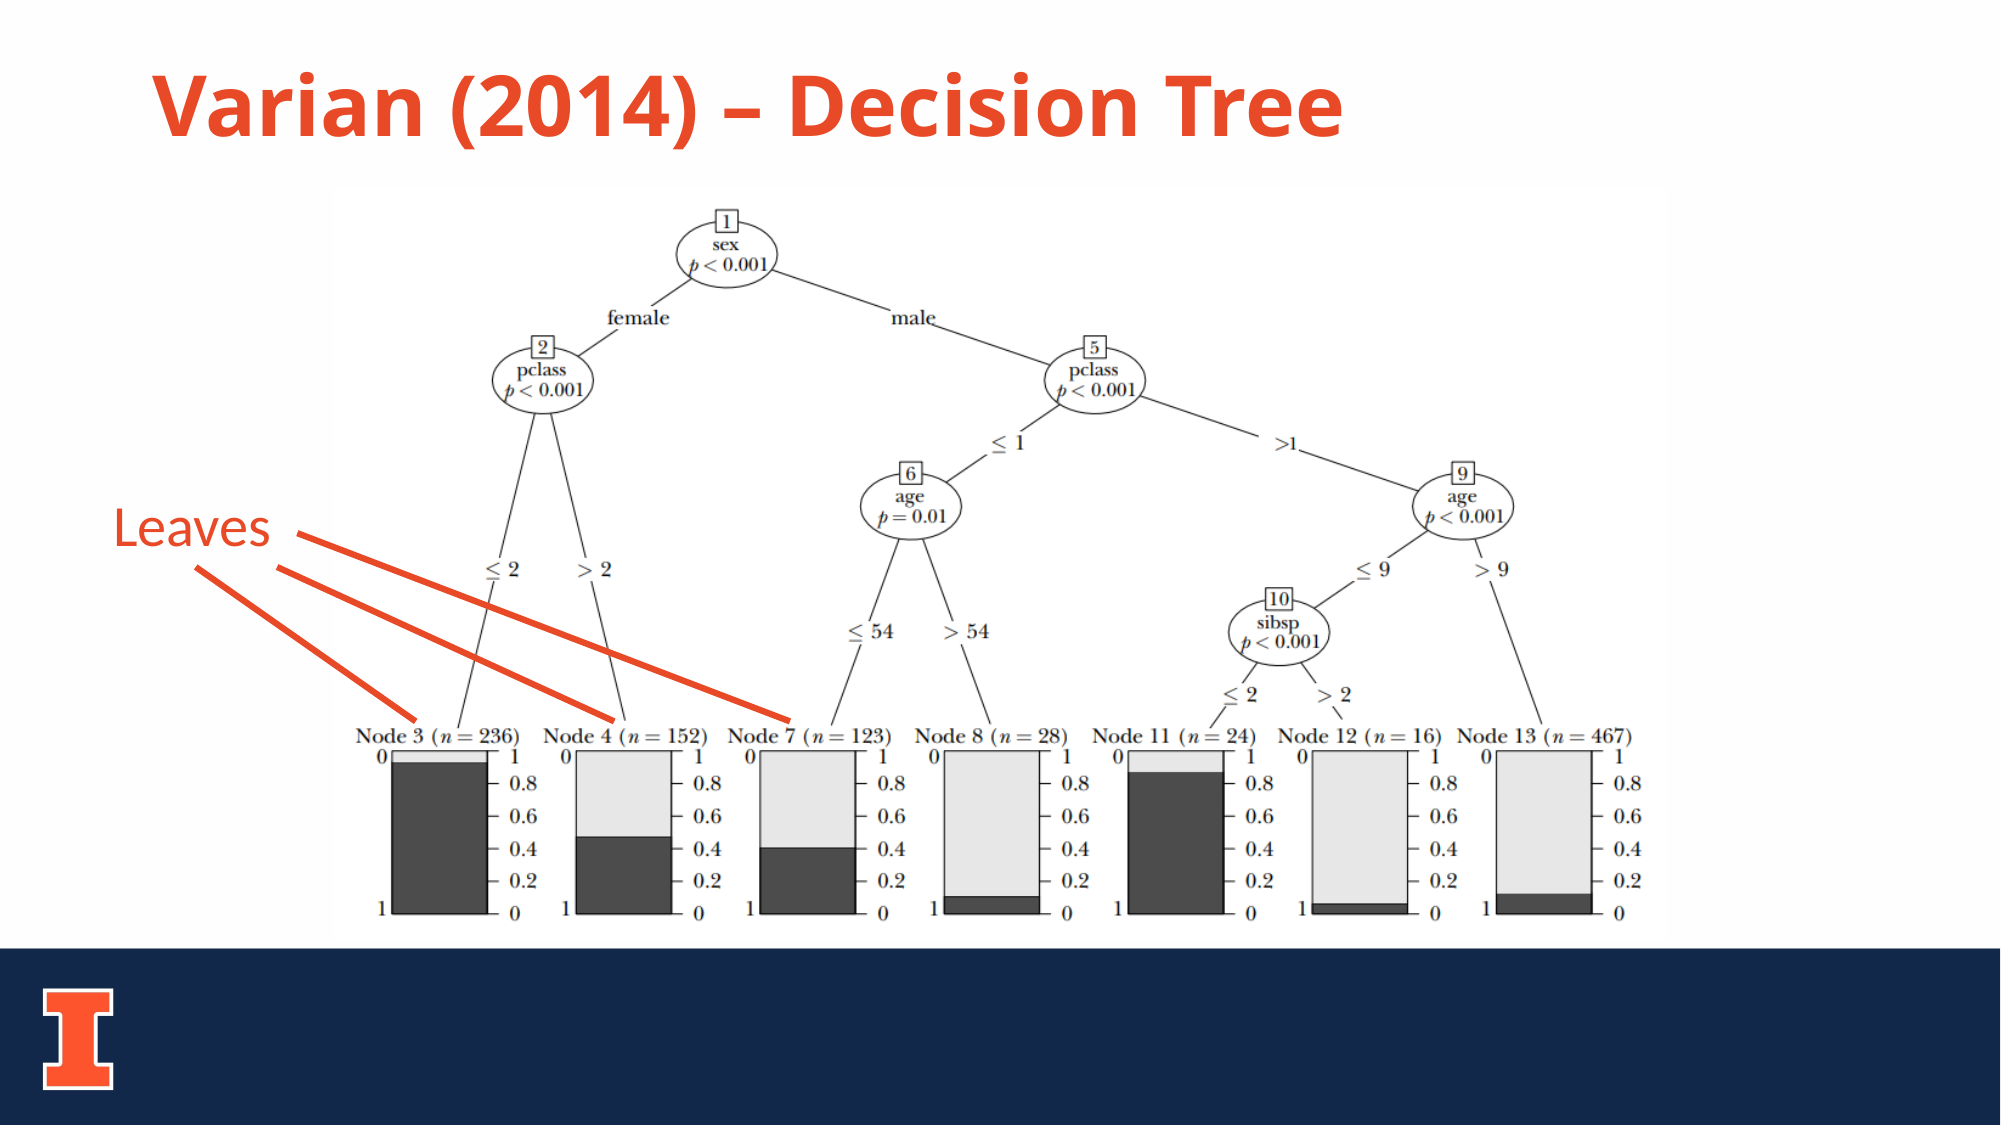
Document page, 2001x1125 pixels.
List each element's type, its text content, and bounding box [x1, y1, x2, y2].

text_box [277, 566, 297, 722]
title Varian (2014) – Decision Tree [137, 56, 1863, 163]
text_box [195, 566, 277, 722]
text_box Leaves [98, 481, 334, 566]
picture [0, 0, 2001, 1125]
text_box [297, 533, 790, 722]
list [334, 187, 1666, 940]
